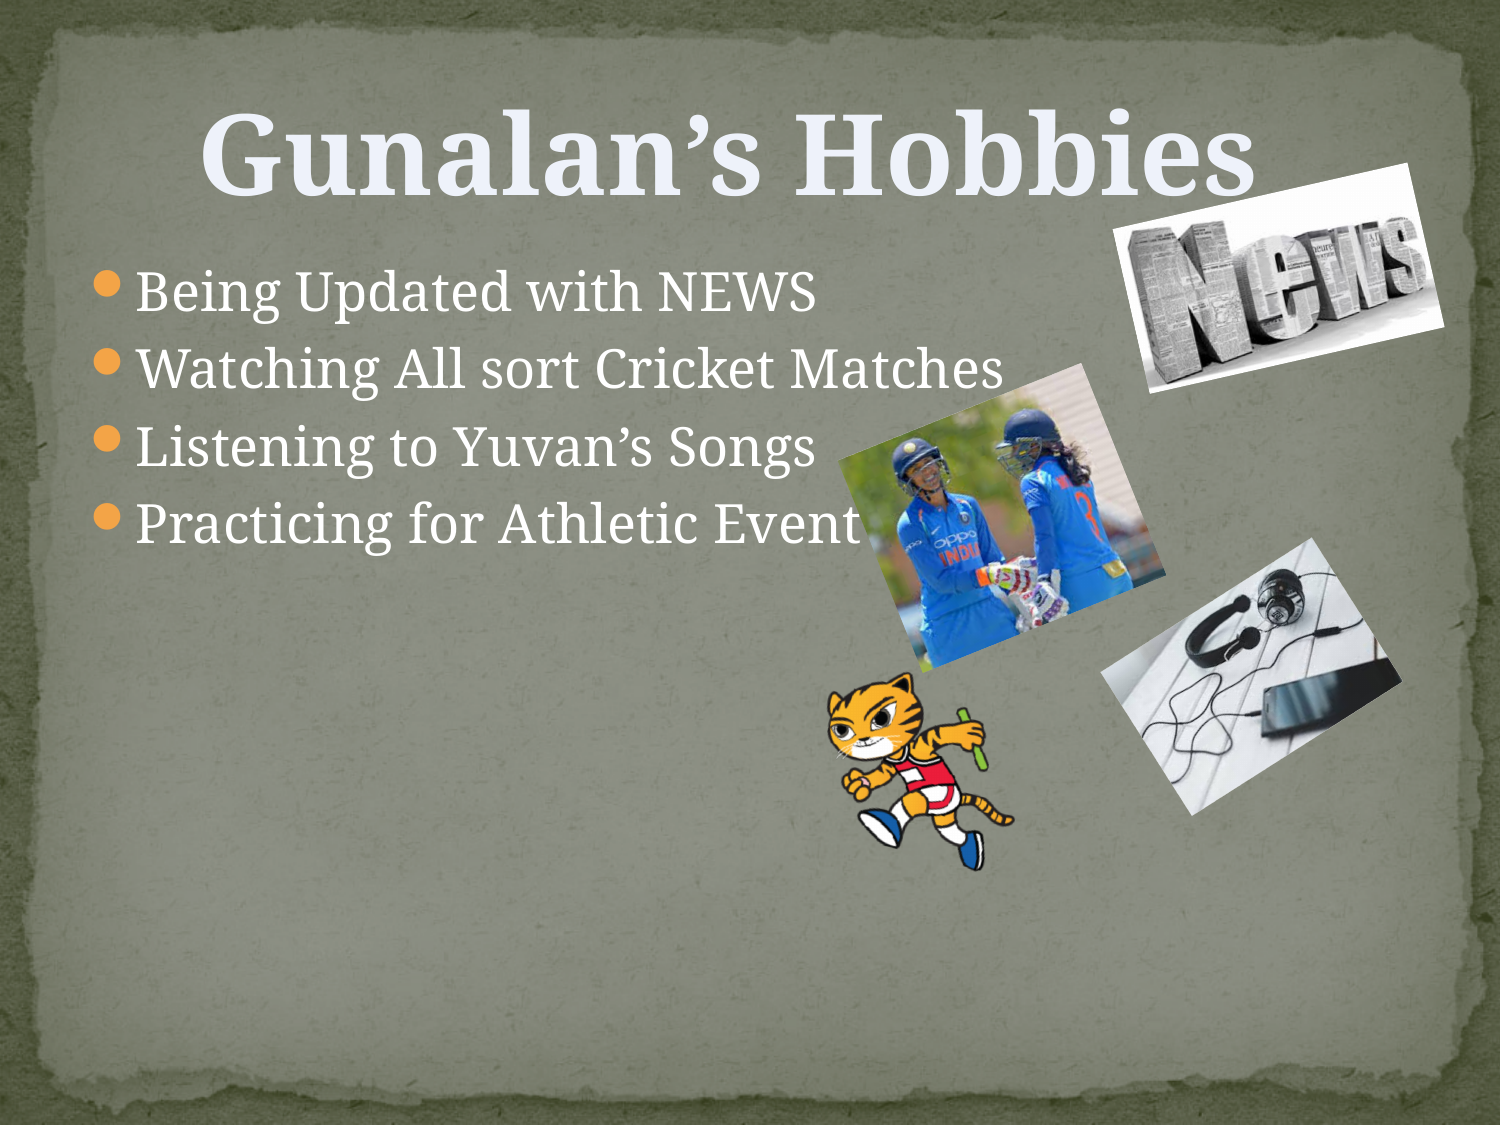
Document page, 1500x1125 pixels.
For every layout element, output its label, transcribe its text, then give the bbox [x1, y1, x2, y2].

picture [688, 364, 1402, 954]
text_box Gunalan’s Hobbies [182, 74, 1275, 225]
list Being Updated with NEWS Watching All sort Cricket Matches Listening to Yuvan’s Songs Practicing for Athletic Event [75, 249, 1425, 1000]
picture [1113, 162, 1445, 394]
